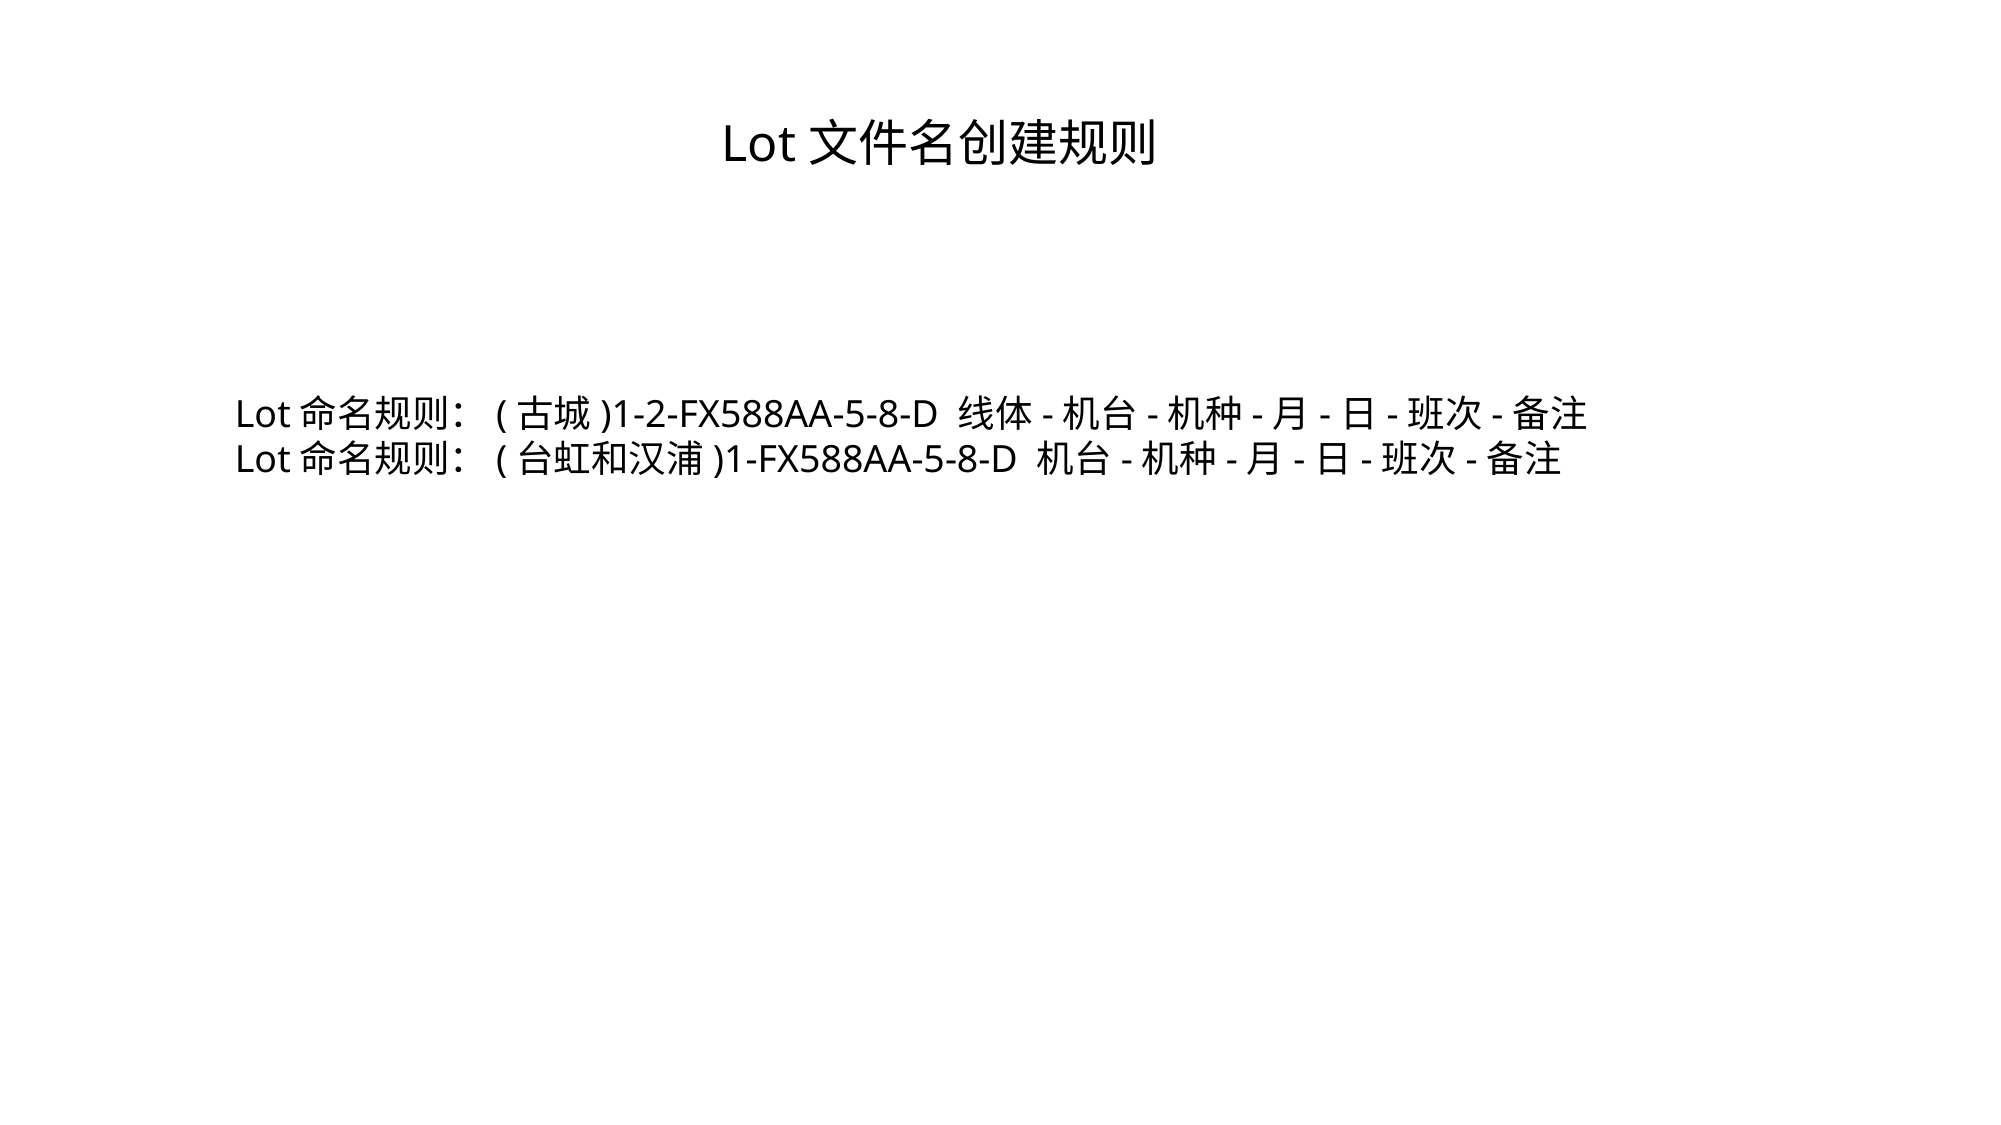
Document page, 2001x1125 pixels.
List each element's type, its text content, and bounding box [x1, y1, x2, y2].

text_box Lot命名规则：(古城)1-2-FX588AA-5-8-D 线体-机台-机种-月-日-班次-备注 Lot命名规则：(台虹和汉浦)1-FX588AA-5-8-D 机台-机种-月-日-班次-备注 [219, 382, 1660, 533]
subtitle Lot文件名创建规则 [189, 110, 1690, 383]
